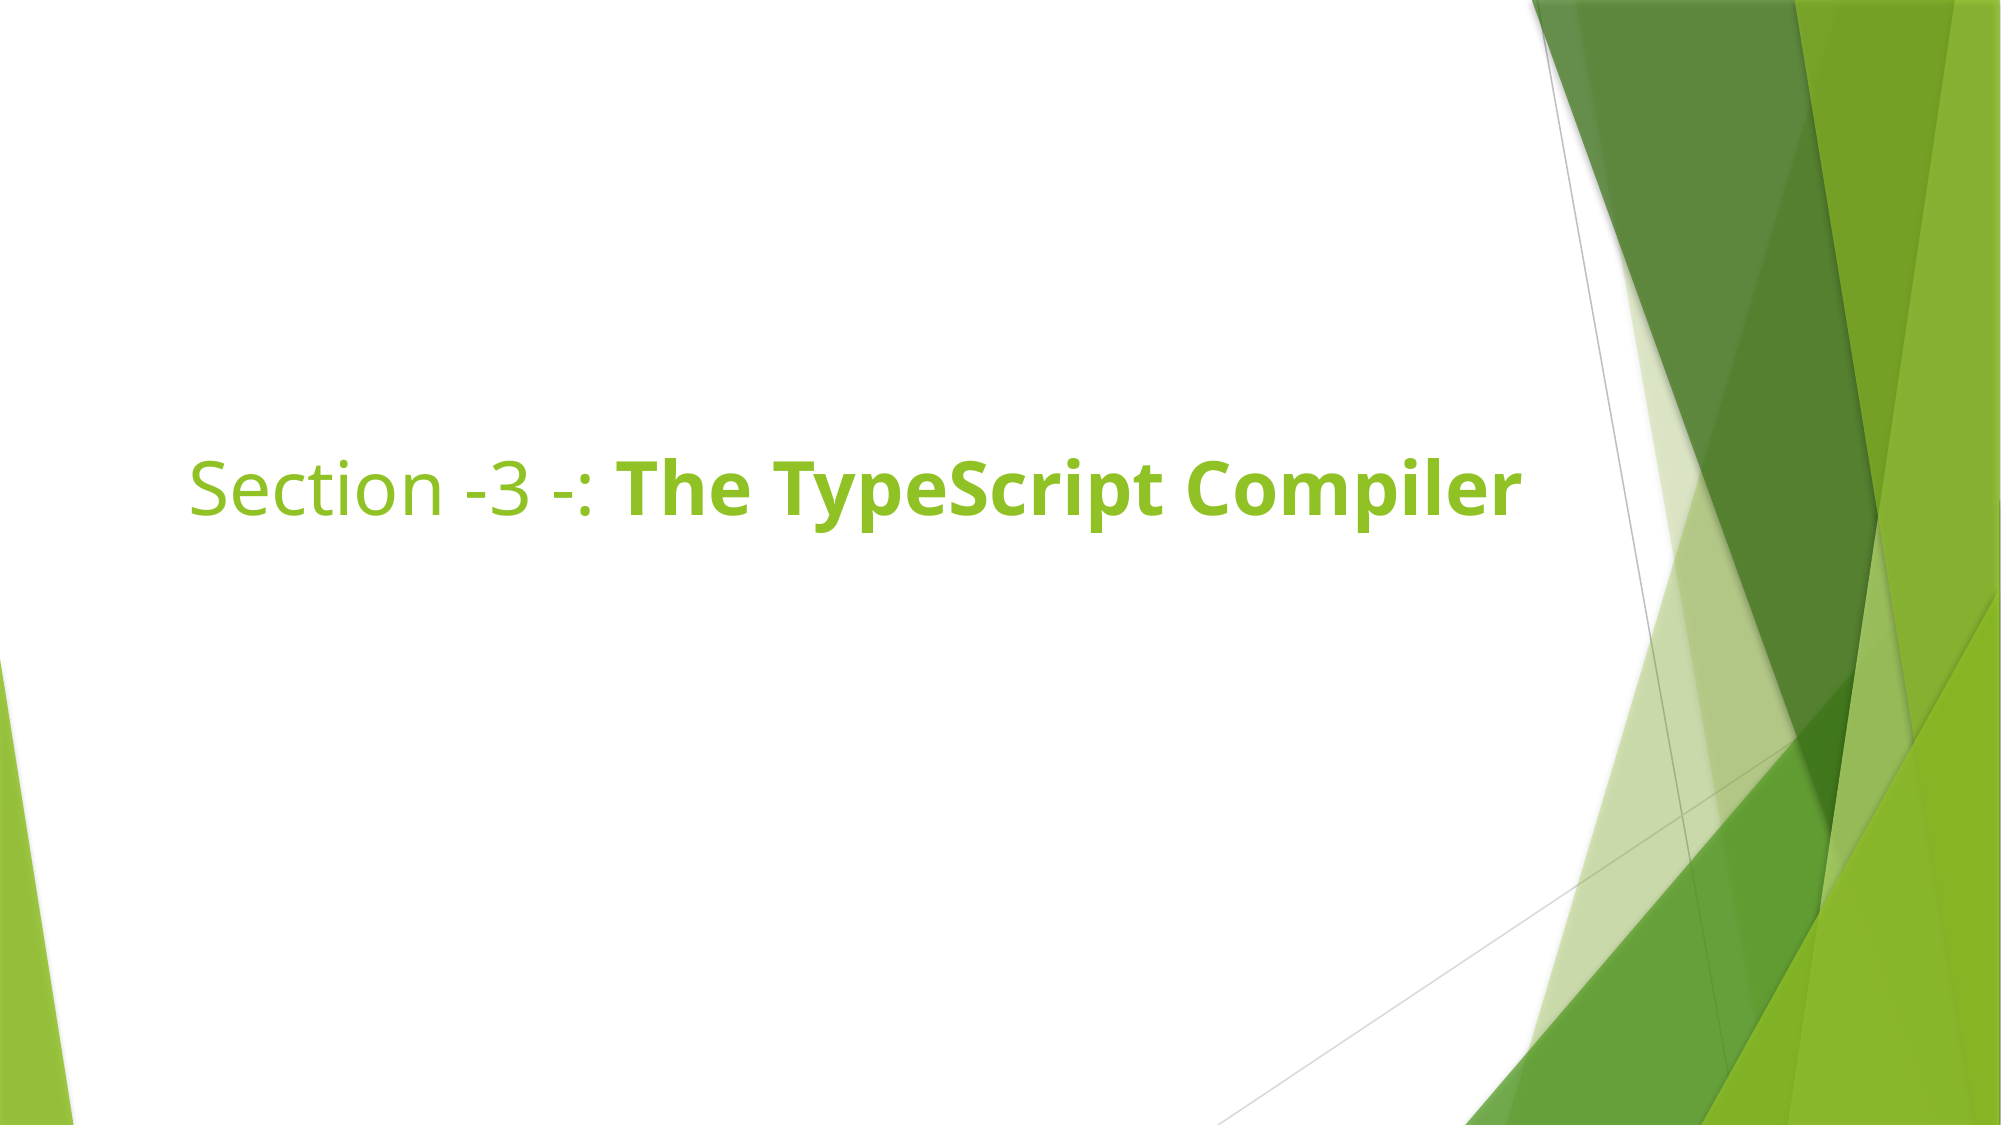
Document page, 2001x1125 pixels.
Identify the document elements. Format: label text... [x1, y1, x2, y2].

title Section -3 -: The TypeScript Compiler [173, 432, 1632, 650]
